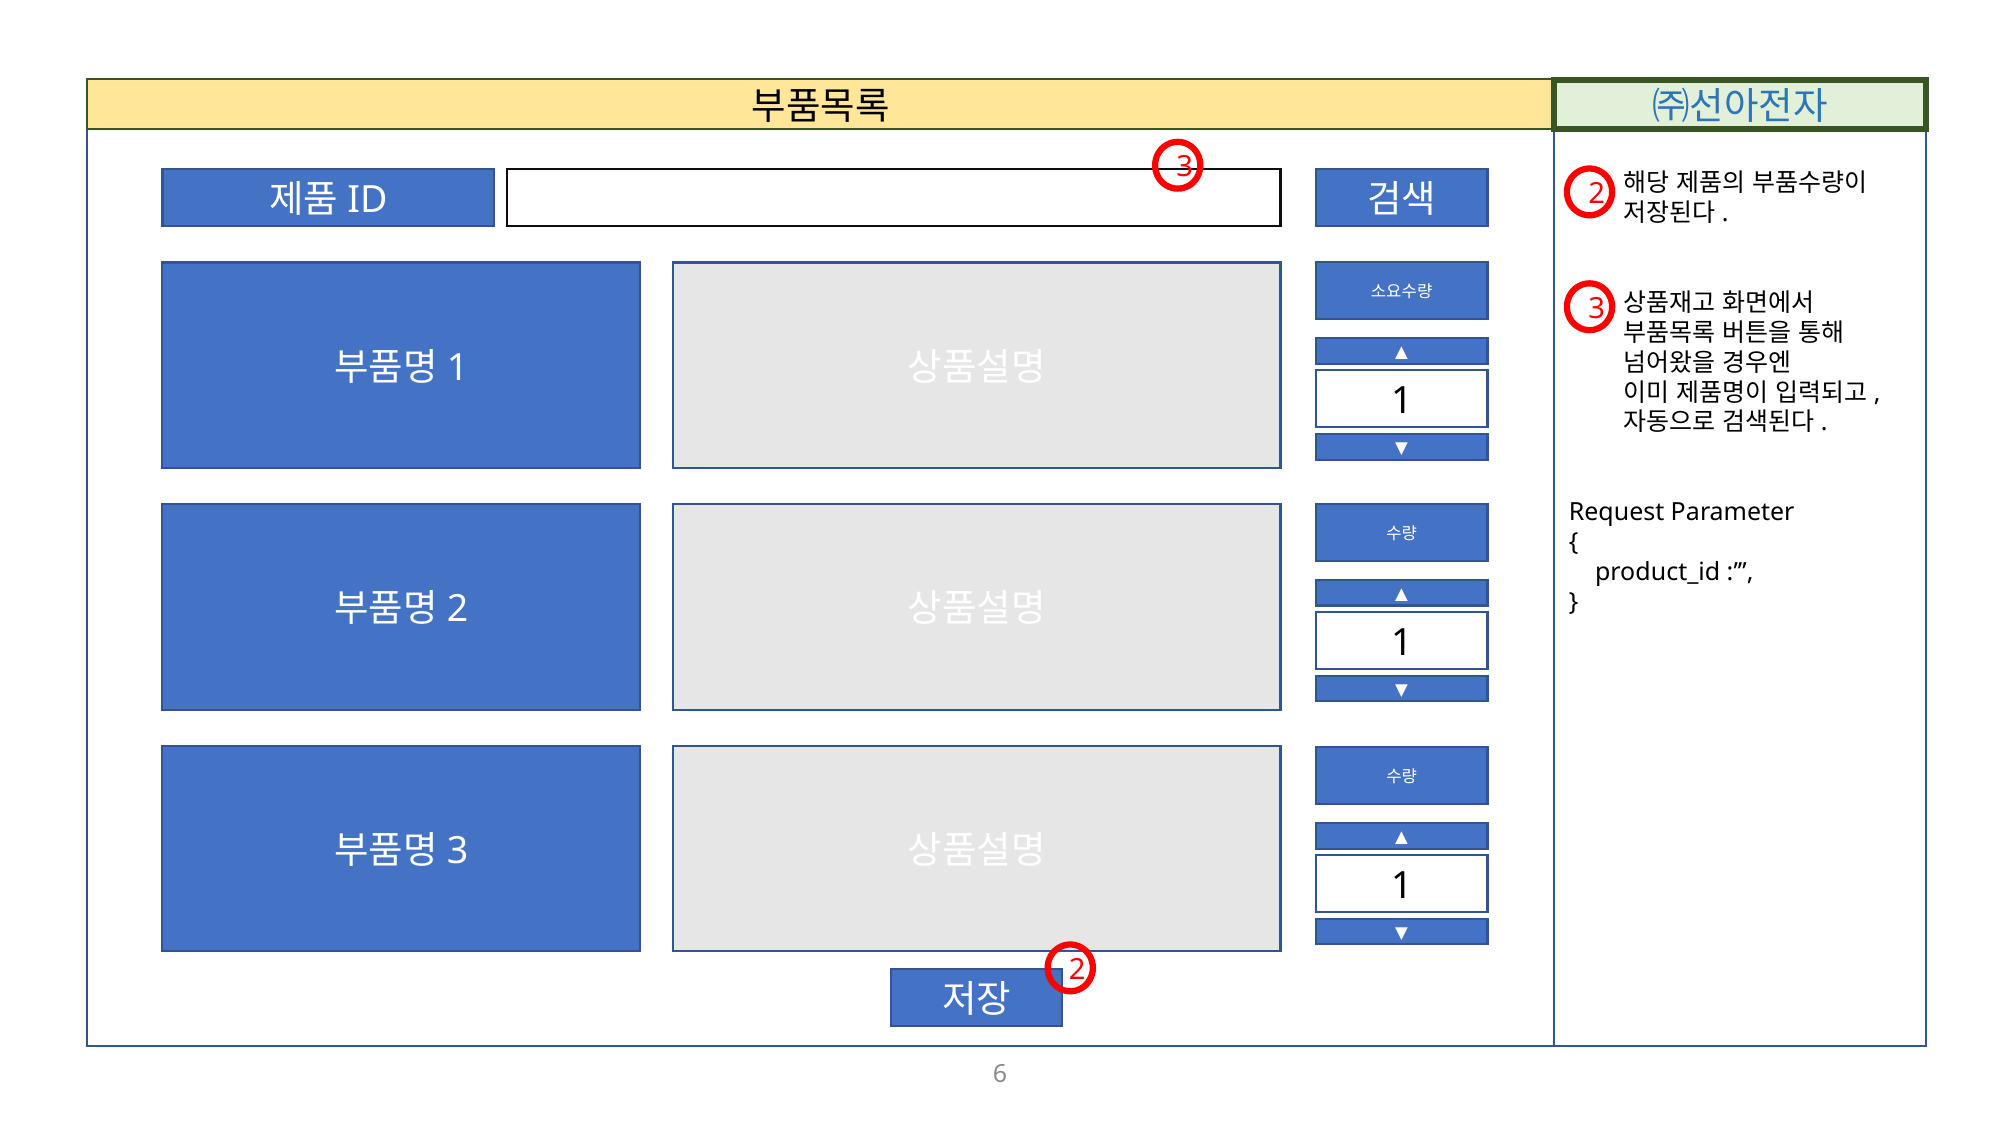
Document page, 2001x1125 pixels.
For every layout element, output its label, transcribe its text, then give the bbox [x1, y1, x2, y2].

text_box 제품ID [161, 168, 495, 227]
text_box 부품명2 [161, 503, 641, 711]
text_box 해당 제품의 부품수량이 저장된다. 상품재고 화면에서 부품목록 버튼을 통해 넘어왔을 경우엔 이미 제품명이 입력되고, 자동으로 검색된다. Request Parameter { product_id :’’’, } [1553, 130, 1927, 1047]
text_box 검색 [506, 168, 1282, 227]
text_box ▼ [1315, 675, 1489, 702]
text_box 1 [1315, 611, 1489, 670]
text_box ▲ [1315, 337, 1489, 365]
text_box 2 [1046, 943, 1094, 993]
text_box 상품설명 [672, 261, 1282, 469]
text_box 저장 [890, 968, 1063, 1027]
text_box 3 [1565, 282, 1614, 332]
text_box ▼ [1315, 433, 1489, 461]
text_box 검색 [1315, 168, 1489, 227]
text_box 1 [1315, 369, 1489, 428]
text_box 부품명1 [161, 261, 641, 469]
text_box [86, 130, 1553, 1047]
slide_number 4 [774, 1044, 1225, 1104]
text_box 상품설명 [672, 503, 1282, 711]
text_box 3 [1154, 140, 1202, 190]
text_box ▲ [1315, 579, 1489, 607]
text_box 1 [1315, 854, 1489, 913]
text_box 소요수량 [1315, 261, 1489, 320]
text_box 2 [1565, 167, 1614, 217]
text_box 상품설명 [672, 745, 1282, 952]
text_box 수량 [1315, 746, 1489, 805]
text_box ▲ [1315, 822, 1489, 850]
text_box ▼ [1315, 918, 1489, 945]
text_box 수량 [1315, 503, 1489, 562]
text_box 부품목록 [86, 78, 1555, 130]
text_box 부품명3 [161, 745, 641, 952]
text_box ㈜선아전자 [1553, 79, 1927, 130]
